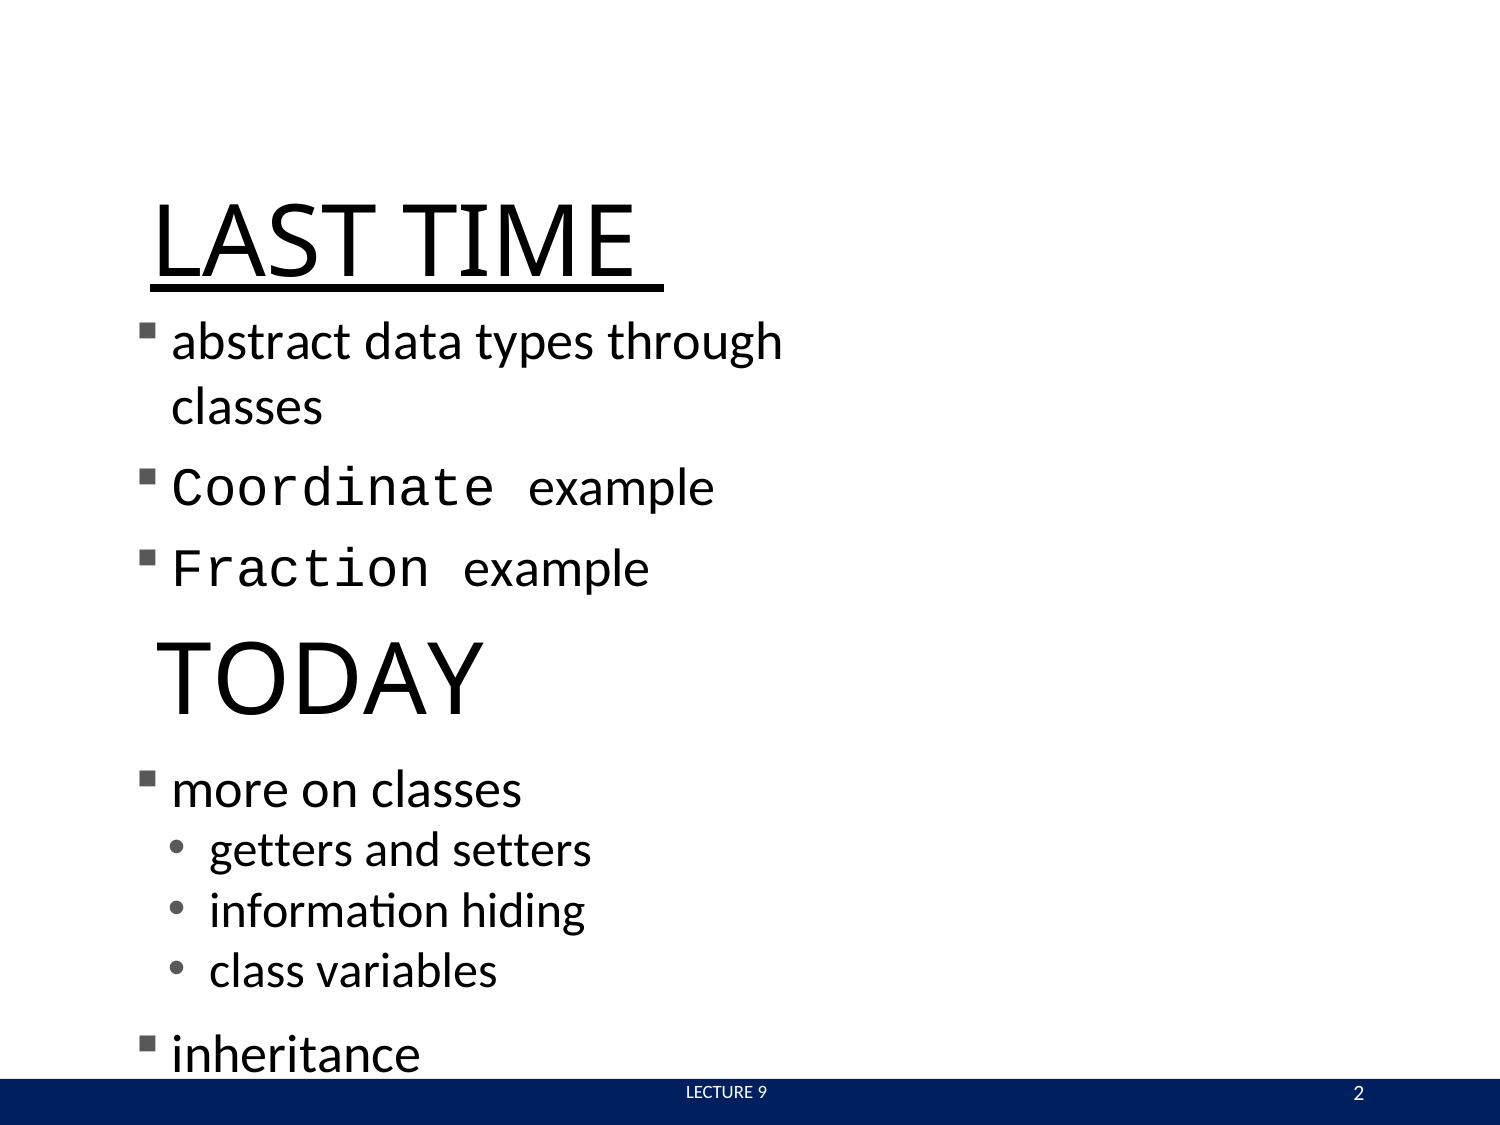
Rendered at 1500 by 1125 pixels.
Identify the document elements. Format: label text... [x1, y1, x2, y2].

text_box 2 [1349, 1078, 1369, 1105]
title LAST TIME [102, 74, 1398, 417]
text_box abstract data types through classes Coordinate example Fraction example TODAY more on classes getters and setters information hiding class variables inheritance [132, 305, 945, 1083]
text_box LECTURE 9 [679, 1083, 821, 1103]
